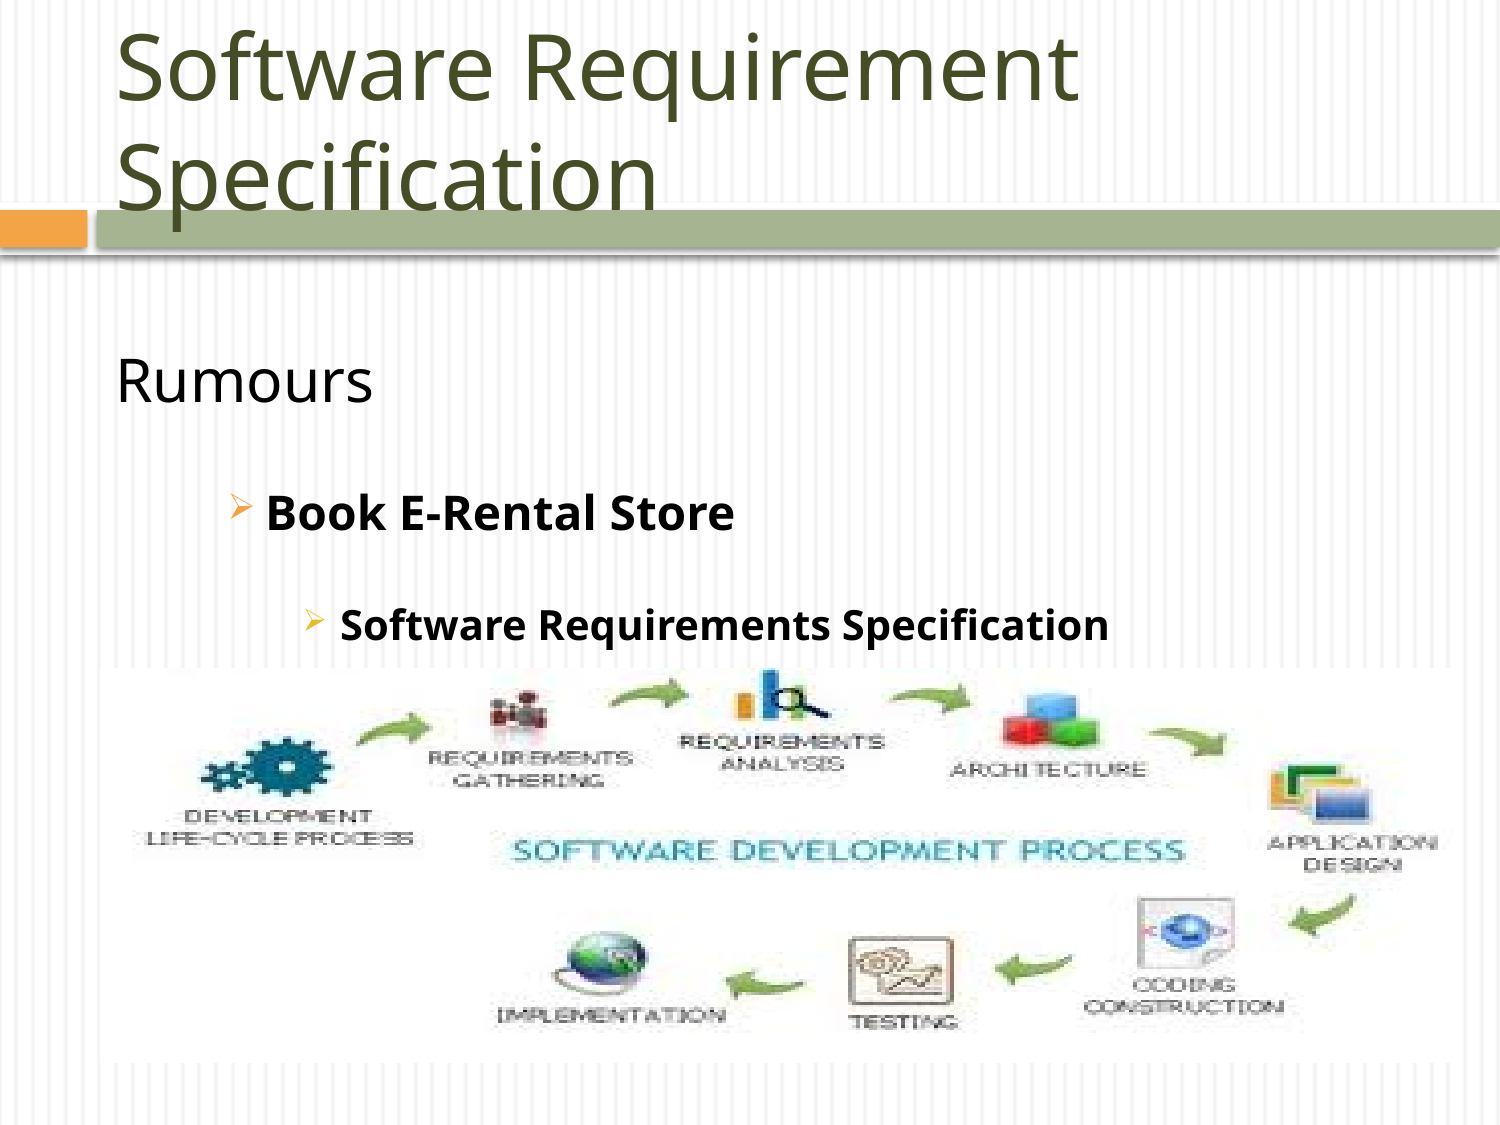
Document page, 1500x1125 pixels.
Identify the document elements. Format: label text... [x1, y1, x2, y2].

list Rumours Book E-Rental Store Software Requirements Specification [100, 262, 1438, 668]
title Software Requirement Specification [100, 37, 1438, 200]
picture [100, 668, 1459, 1063]
